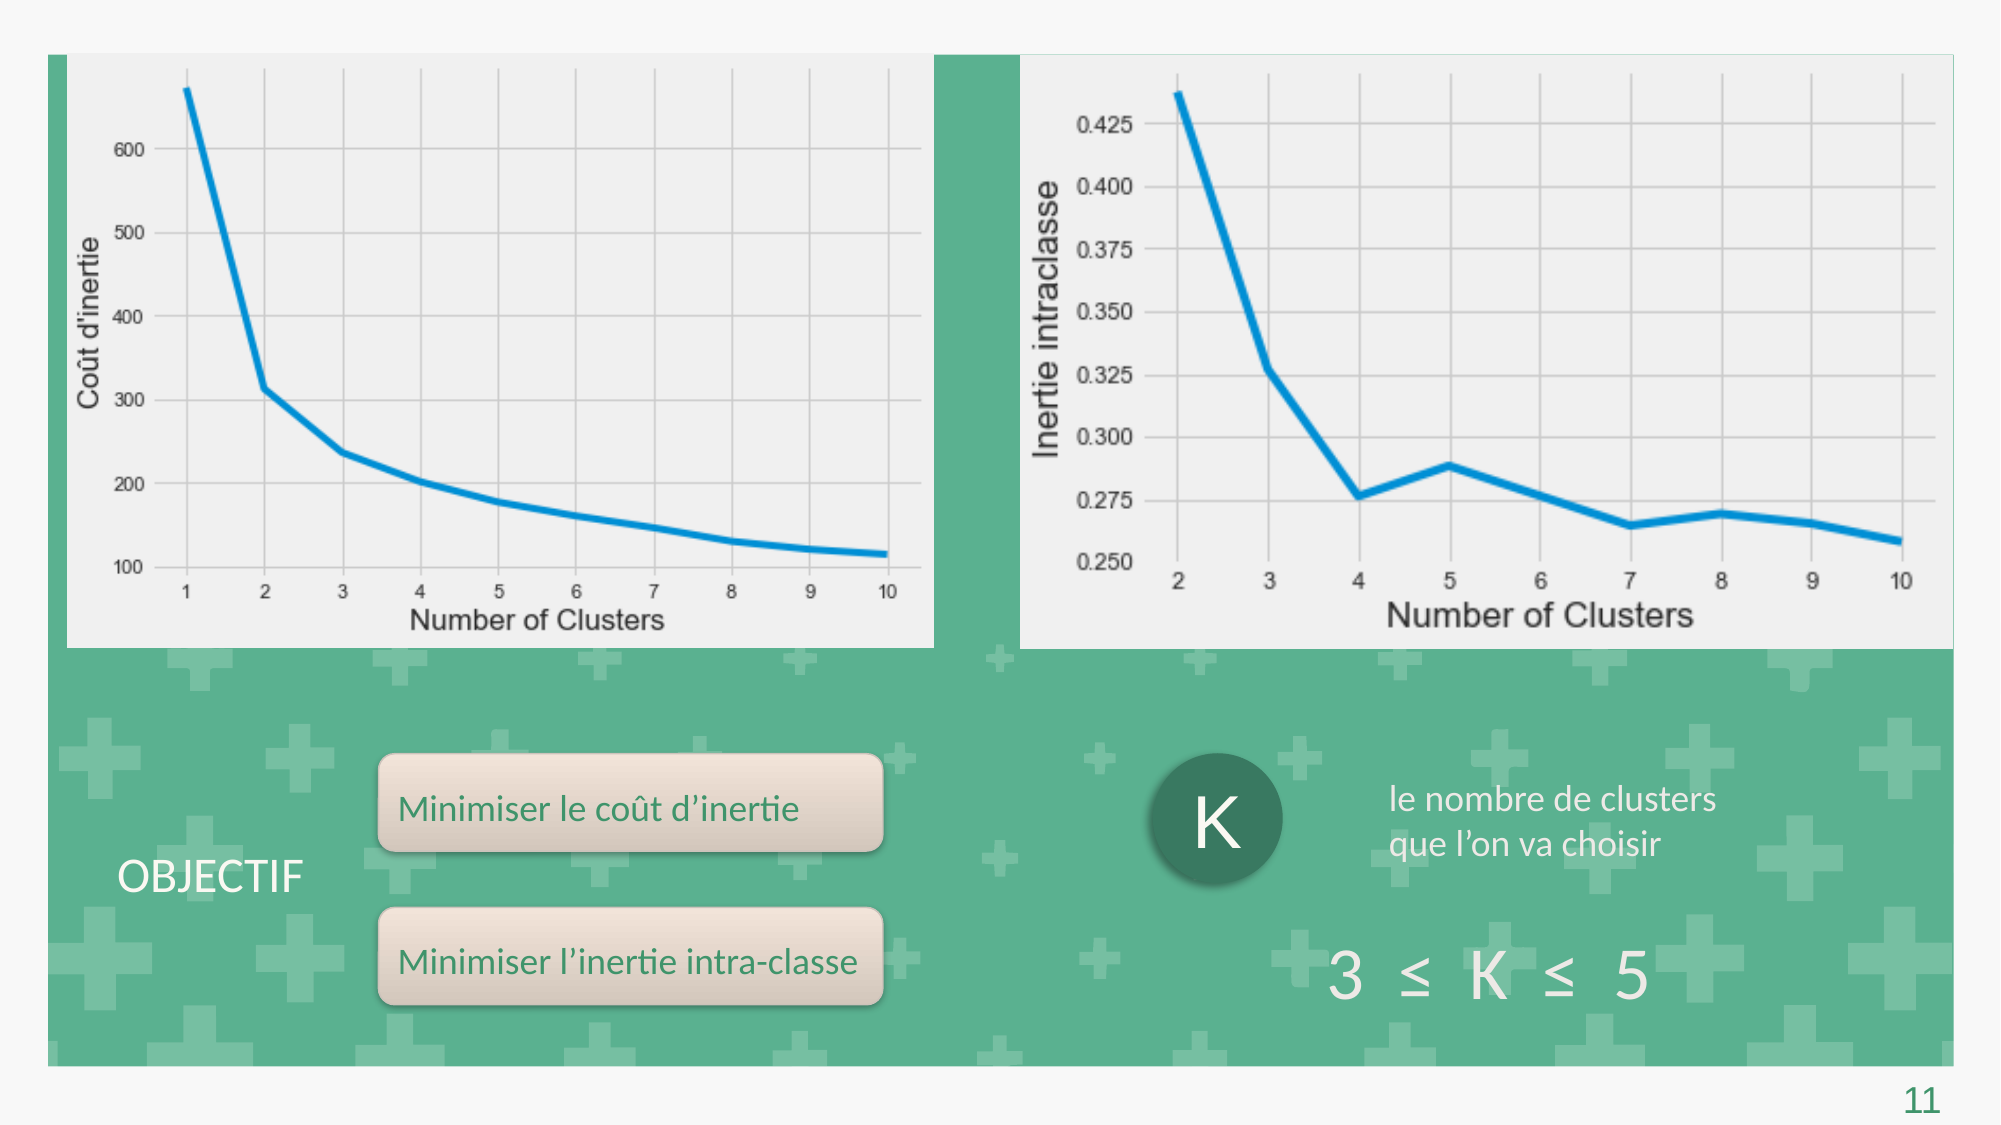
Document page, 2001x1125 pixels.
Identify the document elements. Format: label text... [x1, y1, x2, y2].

text_box Minimiser l’inertie intra-classe [382, 907, 888, 990]
text_box [377, 912, 884, 1006]
text_box 3 ≤ K ≤ 5 [1311, 917, 1698, 1023]
text_box [377, 752, 884, 852]
text_box Minimiser le coût d’inertie [382, 753, 819, 836]
text_box OBJECTIF [102, 835, 323, 911]
picture [67, 53, 934, 648]
picture [1019, 55, 1953, 649]
text_box le nombre de clusters que l’on va choisir [1374, 766, 1760, 872]
text_box K [1150, 751, 1285, 886]
